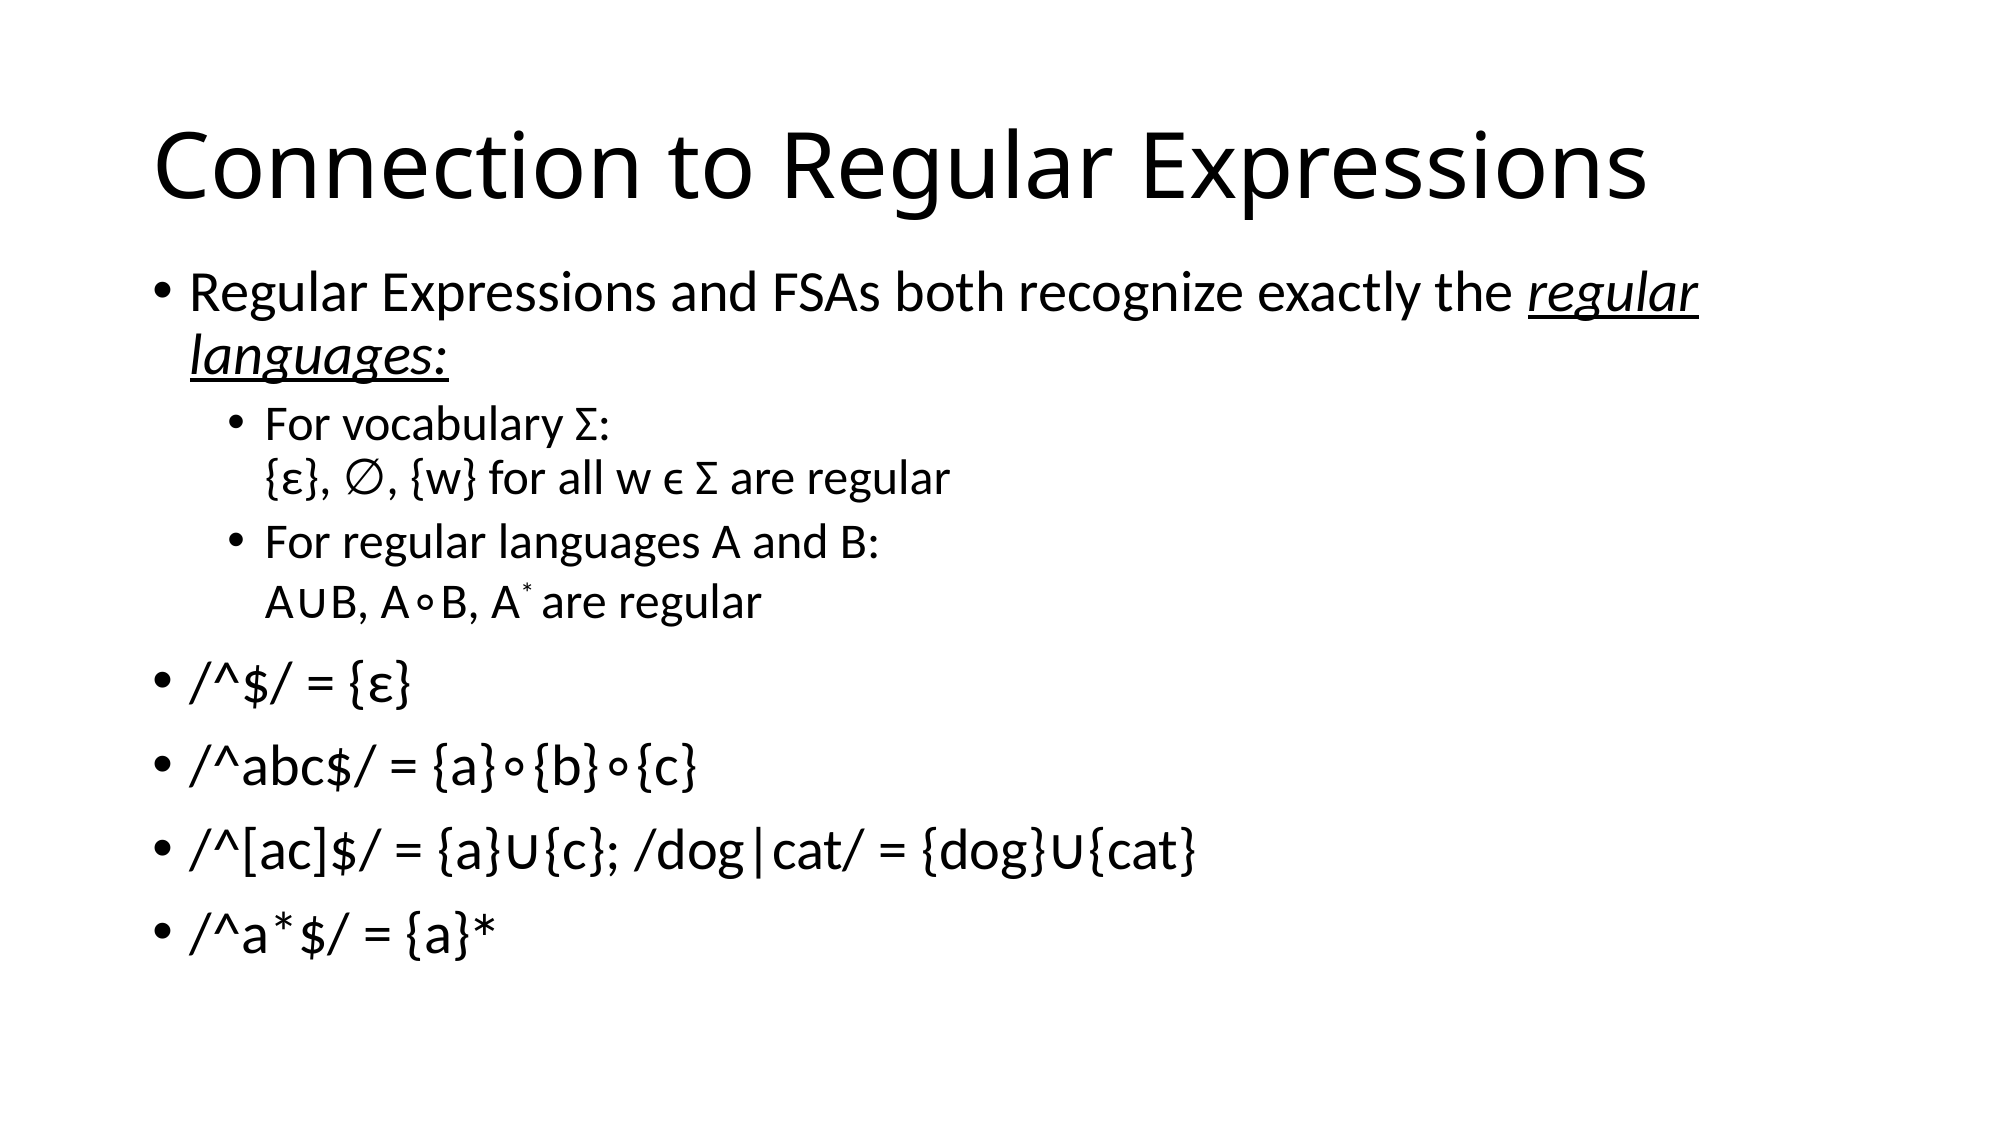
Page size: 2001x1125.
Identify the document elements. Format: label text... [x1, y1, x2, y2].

title Connection to Regular Expressions [137, 59, 1863, 253]
list Regular Expressions and FSAs both recognize exactly the regular languages: For vocabulary Σ: {ε}, ∅, {w} for all w ϵ Σ are regular For regular languages A and B: A∪B, A∘B, A* are regular /^$/ = {ε} /^abc$/ = {a}∘{b}∘{c} /^[ac]$/ = {a}∪{c}; /dog|cat/ = {dog}∪{cat} /^a*$/ = {a}∗ [137, 253, 1863, 1091]
